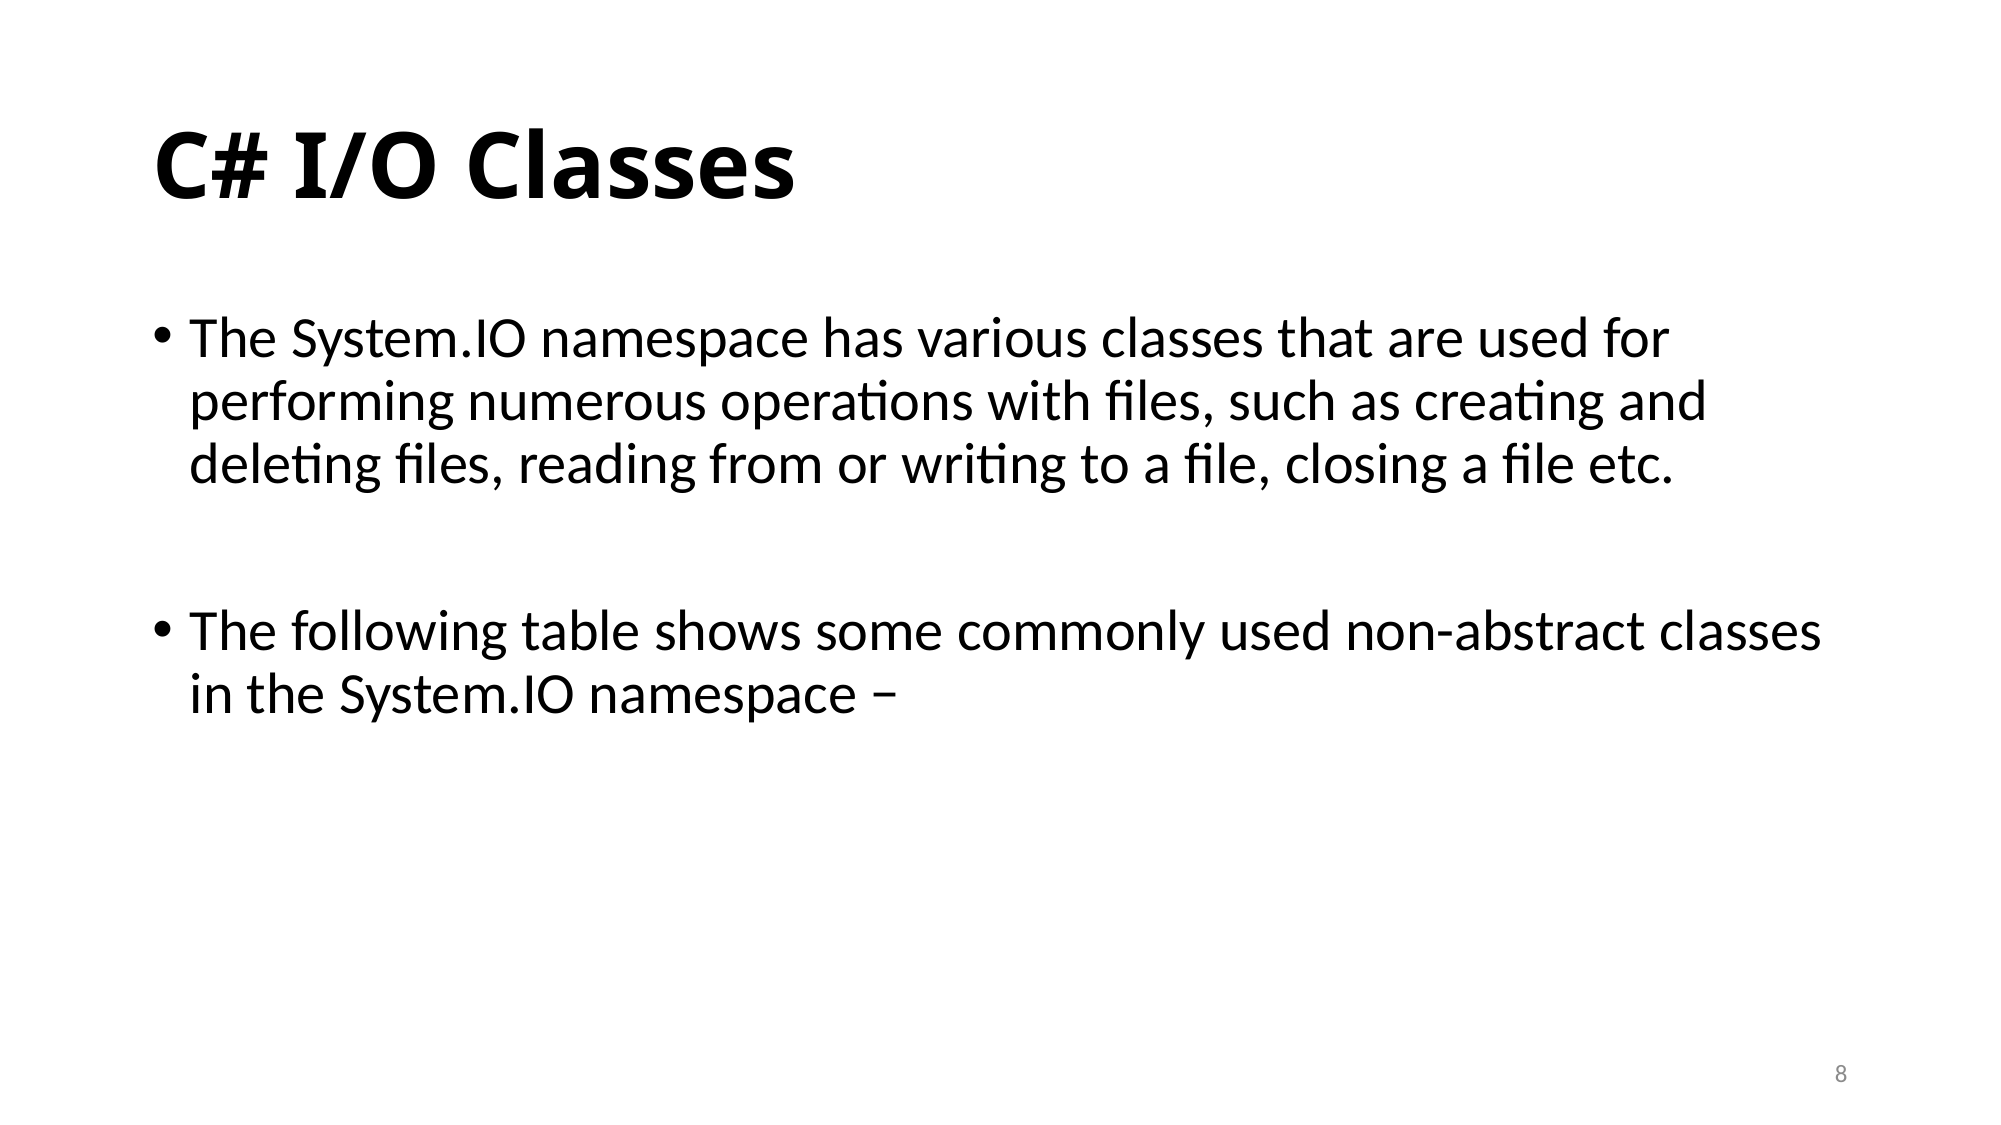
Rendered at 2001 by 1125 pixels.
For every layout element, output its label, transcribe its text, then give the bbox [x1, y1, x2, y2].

title C# I/O Classes [137, 59, 1863, 278]
list The System.IO namespace has various classes that are used for performing numerous operations with files, such as creating and deleting files, reading from or writing to a file, closing a file etc. The following table shows some commonly used non-abstract classes in the System.IO namespace − [137, 299, 1863, 1014]
slide_number 8 [1412, 1042, 1863, 1103]
